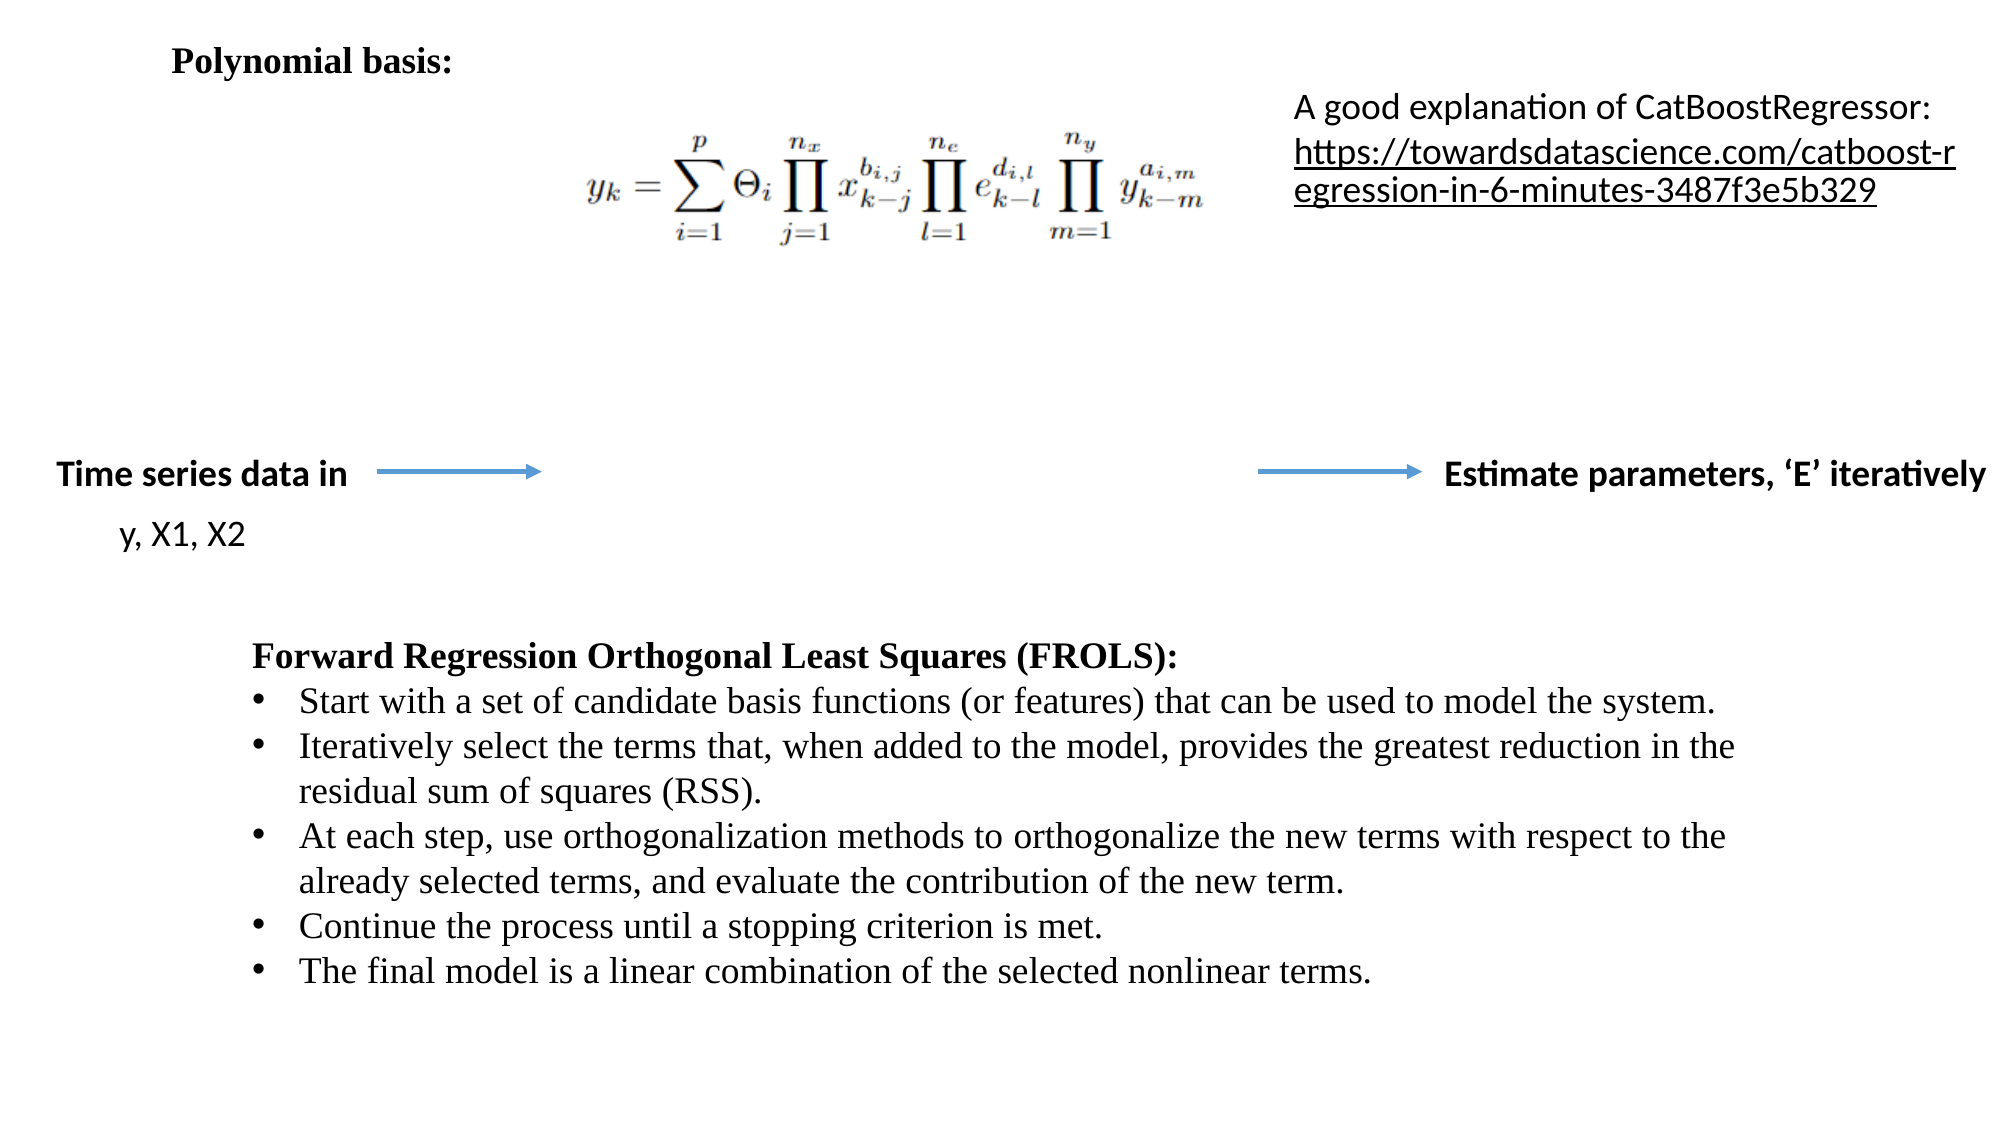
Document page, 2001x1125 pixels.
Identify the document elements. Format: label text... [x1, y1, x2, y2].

text_box y, X1, X2 [104, 501, 294, 562]
text_box Polynomial basis: [156, 28, 1157, 89]
text_box Estimate parameters, ‘E’ iteratively [1429, 441, 2000, 501]
text_box A good explanation of CatBoostRegressor: https://towardsdatascience.com/catboost-regression-in-6-minutes-3487f3e5b329 [1278, 74, 1979, 225]
text_box Forward Regression Orthogonal Least Squares (FROLS): Start with a set of candidate basis functions (or features) that can be used to model the system. Iteratively select the terms that, when added to the model, provides the greatest reduction in the residual sum of squares (RSS). At each step, use orthogonalization methods to orthogonalize the new terms with respect to the already selected terms, and evaluate the contribution of the new term. Continue the process until a stopping criterion is met. The final model is a linear combination of the selected nonlinear terms. [237, 623, 1808, 1044]
picture [573, 108, 1229, 261]
text_box Time series data in [41, 441, 505, 501]
